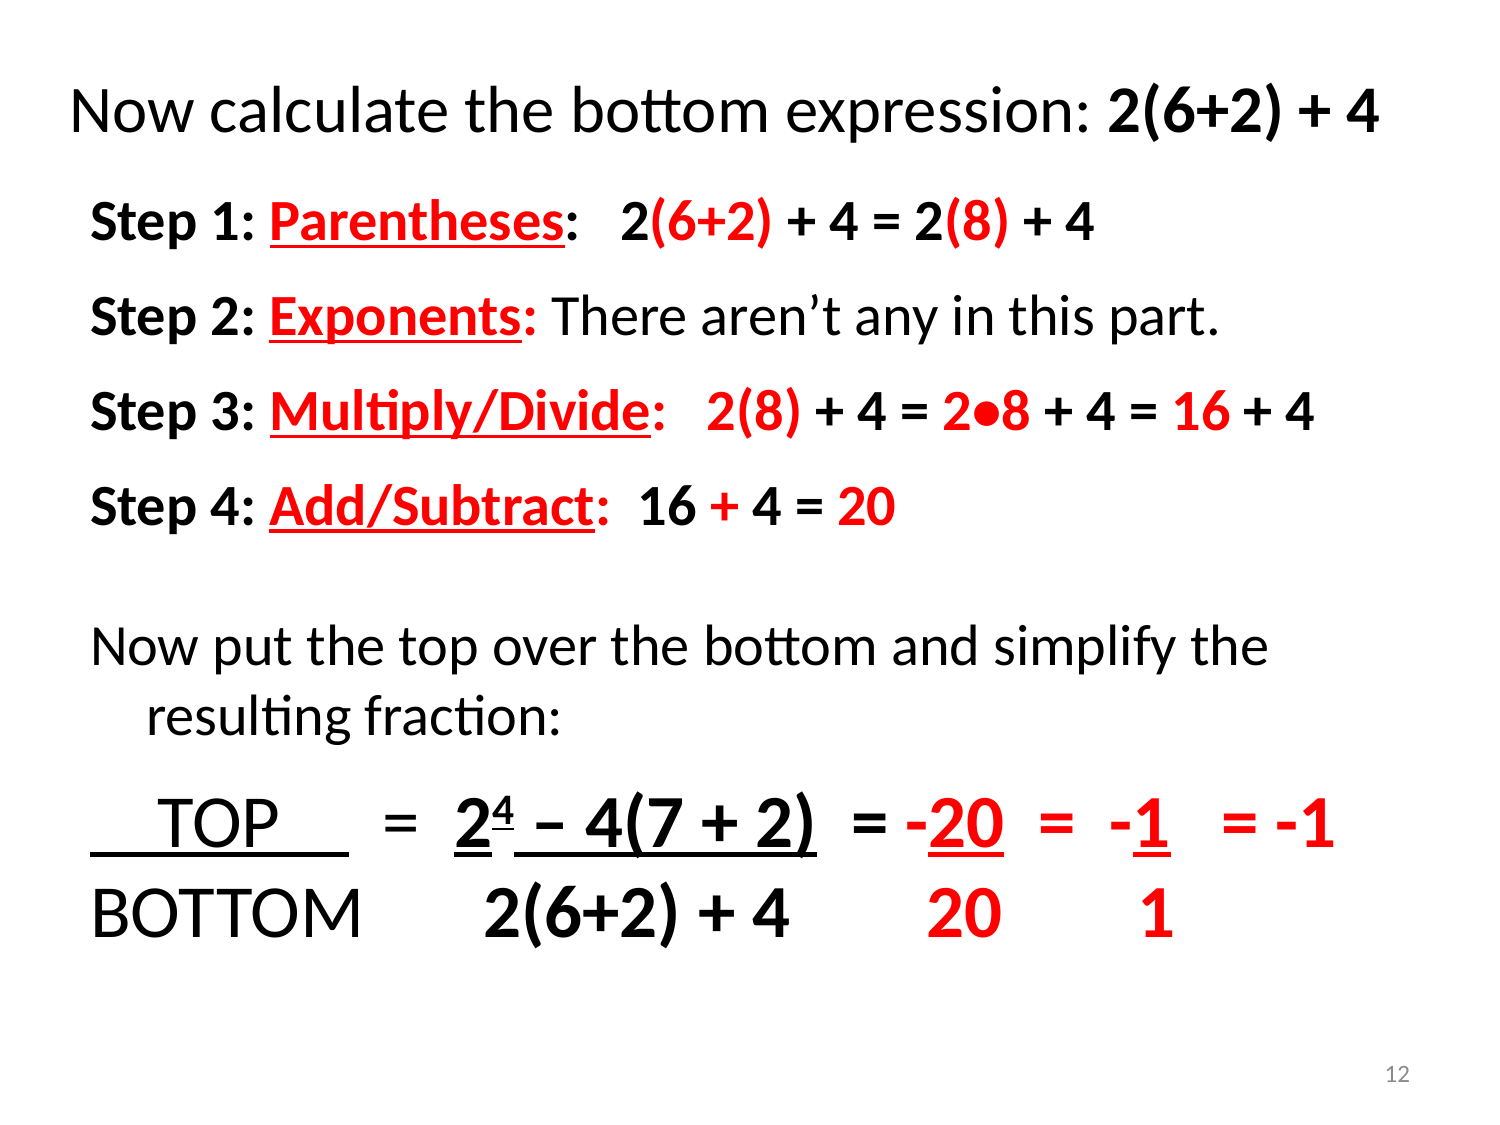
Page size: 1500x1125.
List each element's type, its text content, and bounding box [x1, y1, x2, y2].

slide_number 12 [1074, 1042, 1425, 1103]
title Now calculate the bottom expression: 2(6+2) + 4 [0, 0, 1450, 213]
list Step 1: Parentheses: 2(6+2) + 4 = 2(8) + 4 Step 2: Exponents: There aren’t any in this part. Step 3: Multiply/Divide: 2(8) + 4 = 2•8 + 4 = 16 + 4 Step 4: Add/Subtract: 16 + 4 = 20 Now put the top over the bottom and simplify the resulting fraction: TOP = 24 – 4(7 + 2) = -20 = -1 = -1 BOTTOM 2(6+2) + 4 20 1 [75, 174, 1500, 938]
